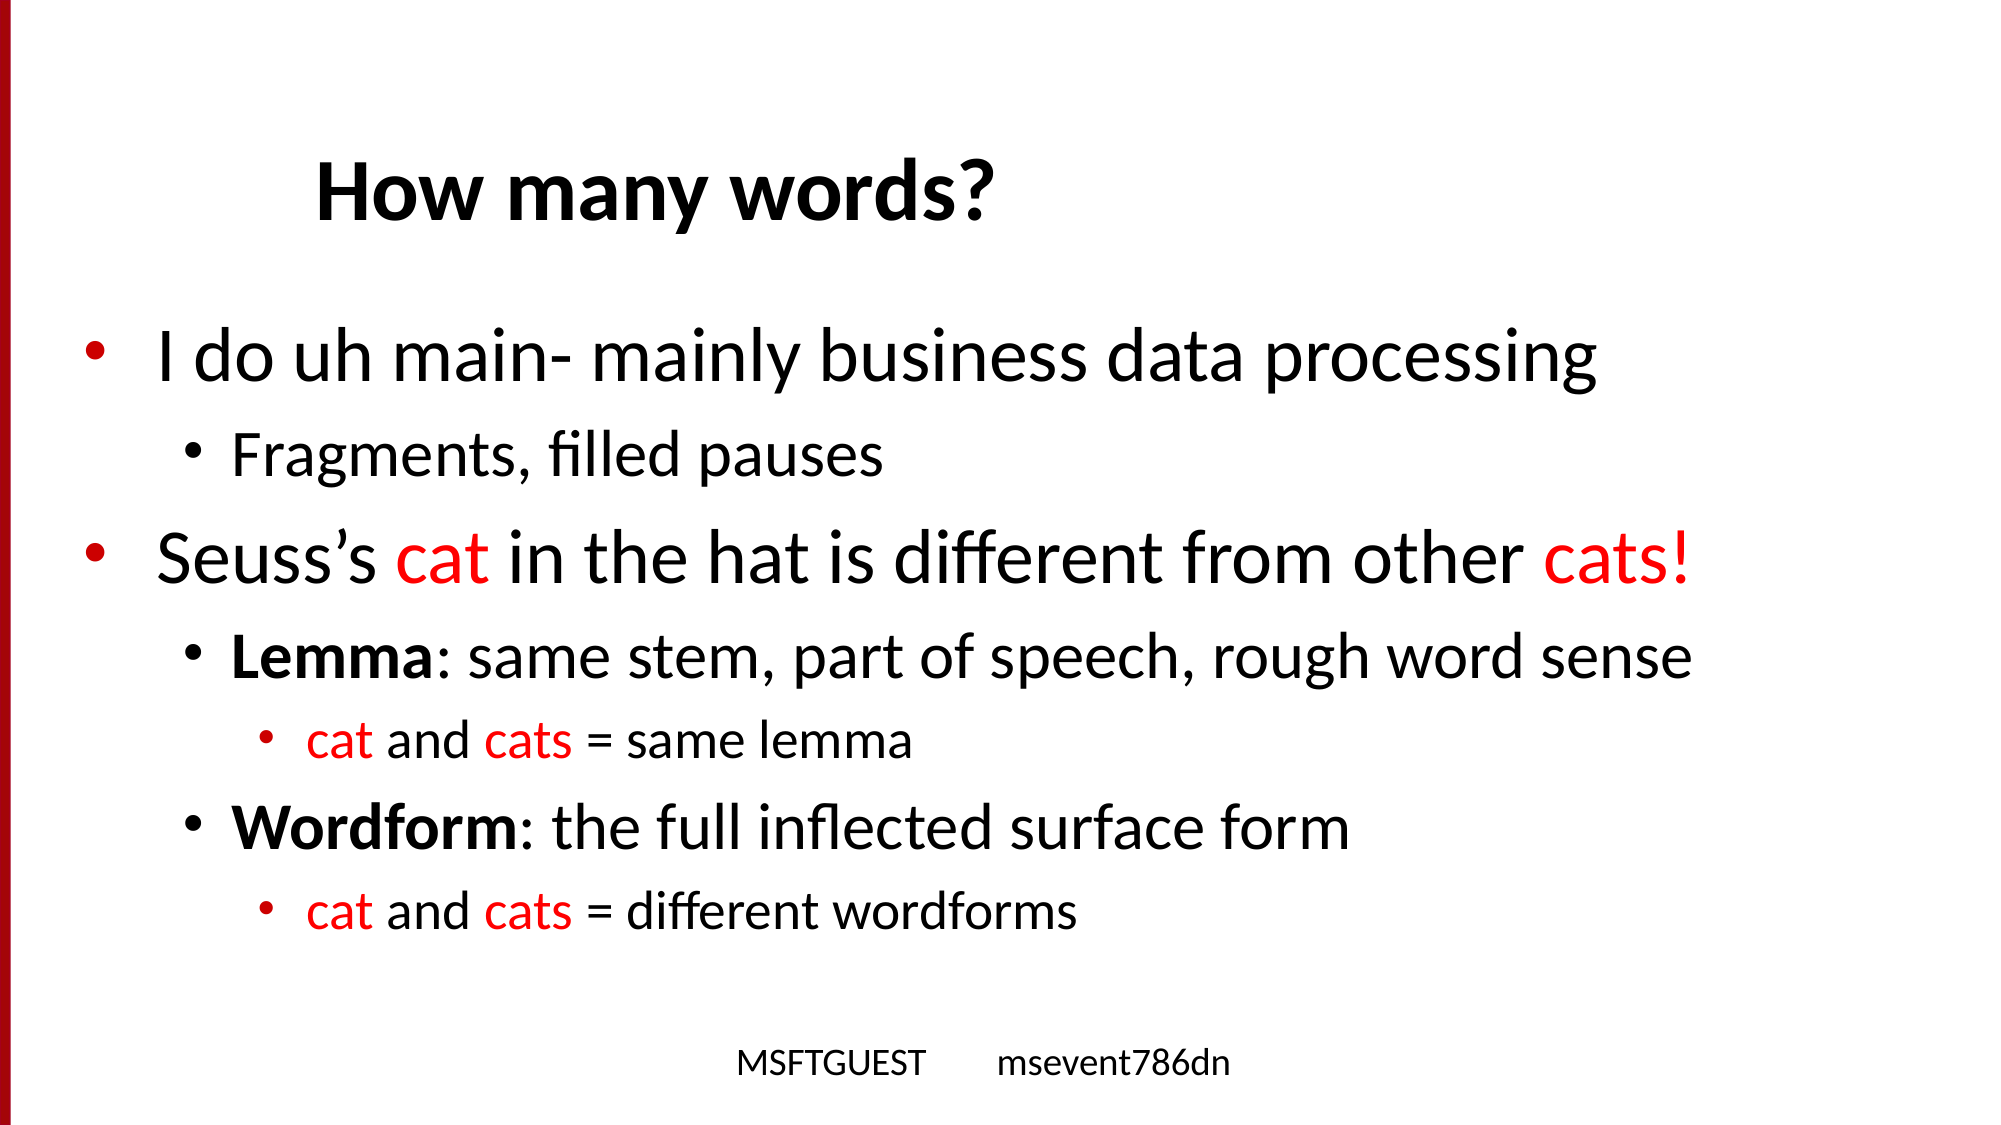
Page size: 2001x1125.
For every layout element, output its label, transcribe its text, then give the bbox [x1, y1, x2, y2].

title How many words? [300, 83, 1934, 246]
list I do uh main- mainly business data processing Fragments, filled pauses Seuss’s cat in the hat is different from other cats! Lemma: same stem, part of speech, rough word sense cat and cats = same lemma Wordform: the full inflected surface form cat and cats = different wordforms [66, 295, 1934, 1025]
footer MSFTGUEST msevent786dn [666, 1028, 1301, 1105]
